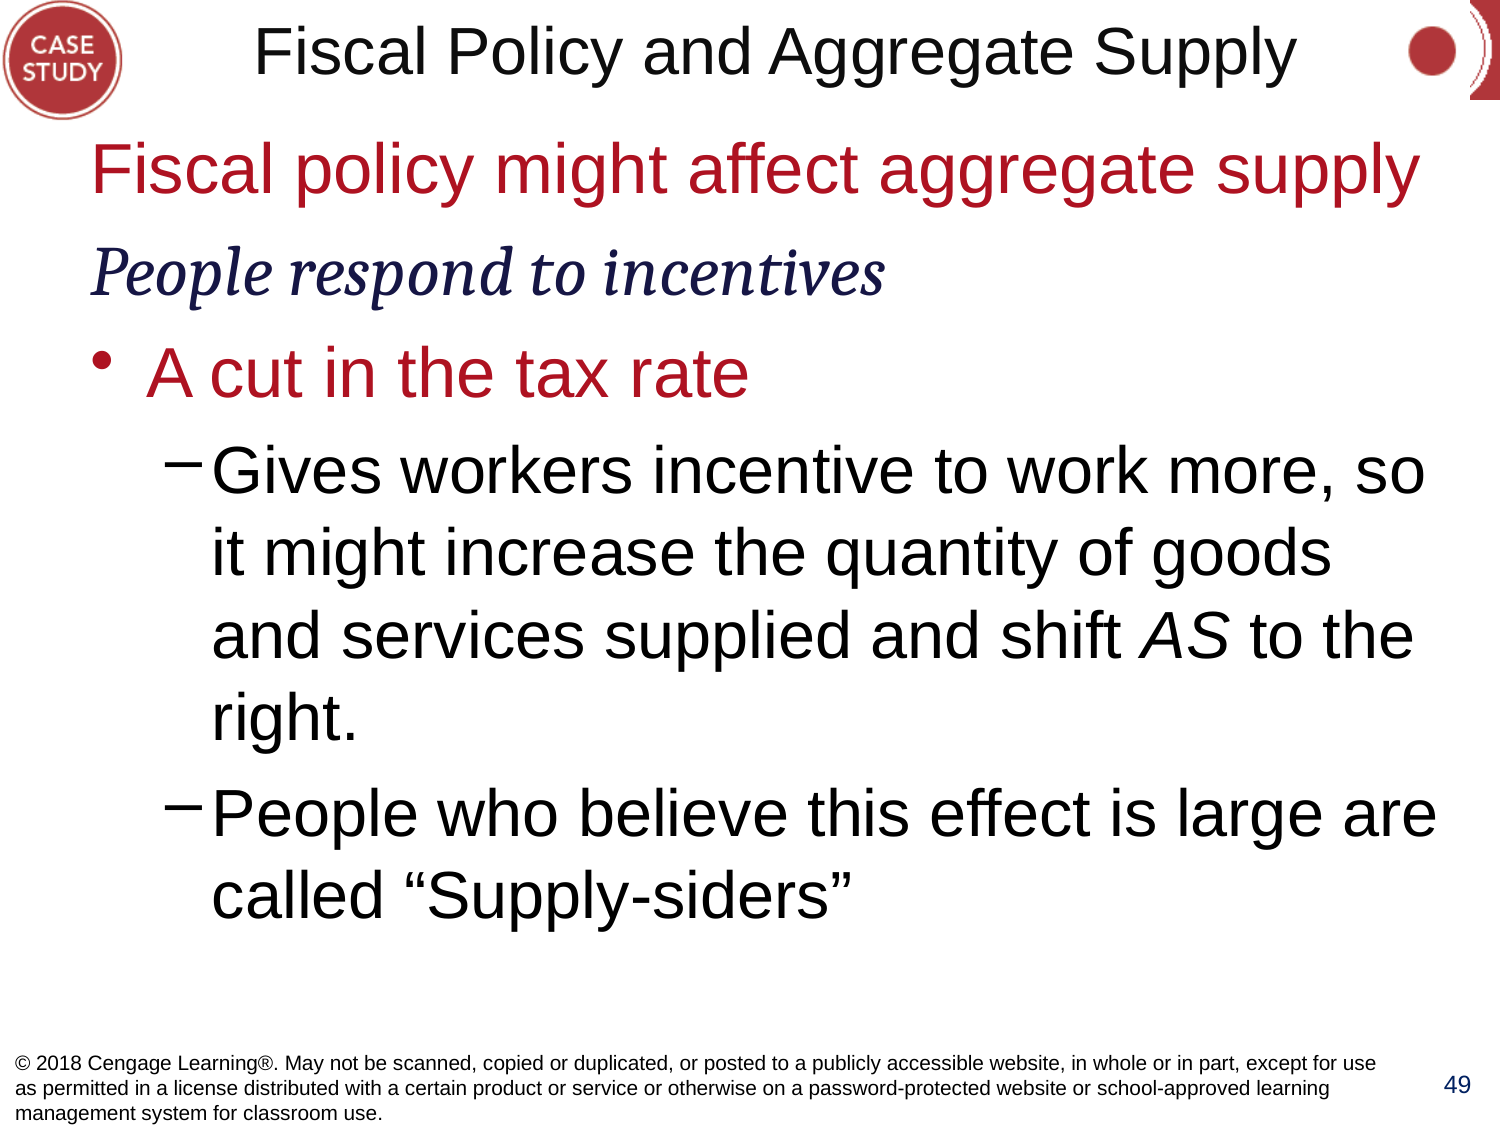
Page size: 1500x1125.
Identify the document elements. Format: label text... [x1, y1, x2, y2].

slide_number 49 [1418, 1060, 1500, 1125]
picture [0, 0, 130, 124]
footer © 2018 Cengage Learning®. May not be scanned, copied or duplicated, or posted to a publicly accessible website, in whole or in part, except for use as permitted in a license distributed with a certain product or service or otherwise on a password-protected website or school-approved learning management system for classroom use. [0, 1050, 1418, 1125]
picture [1470, 0, 1500, 100]
title Fiscal Policy and Aggregate Supply [83, 0, 1470, 97]
list Fiscal policy might affect aggregate supply People respond to incentives A cut in the tax rate Gives workers incentive to work more, so it might increase the quantity of goods and services supplied and shift AS to the right. People who believe this effect is large are called “Supply-siders” [75, 112, 1463, 1060]
